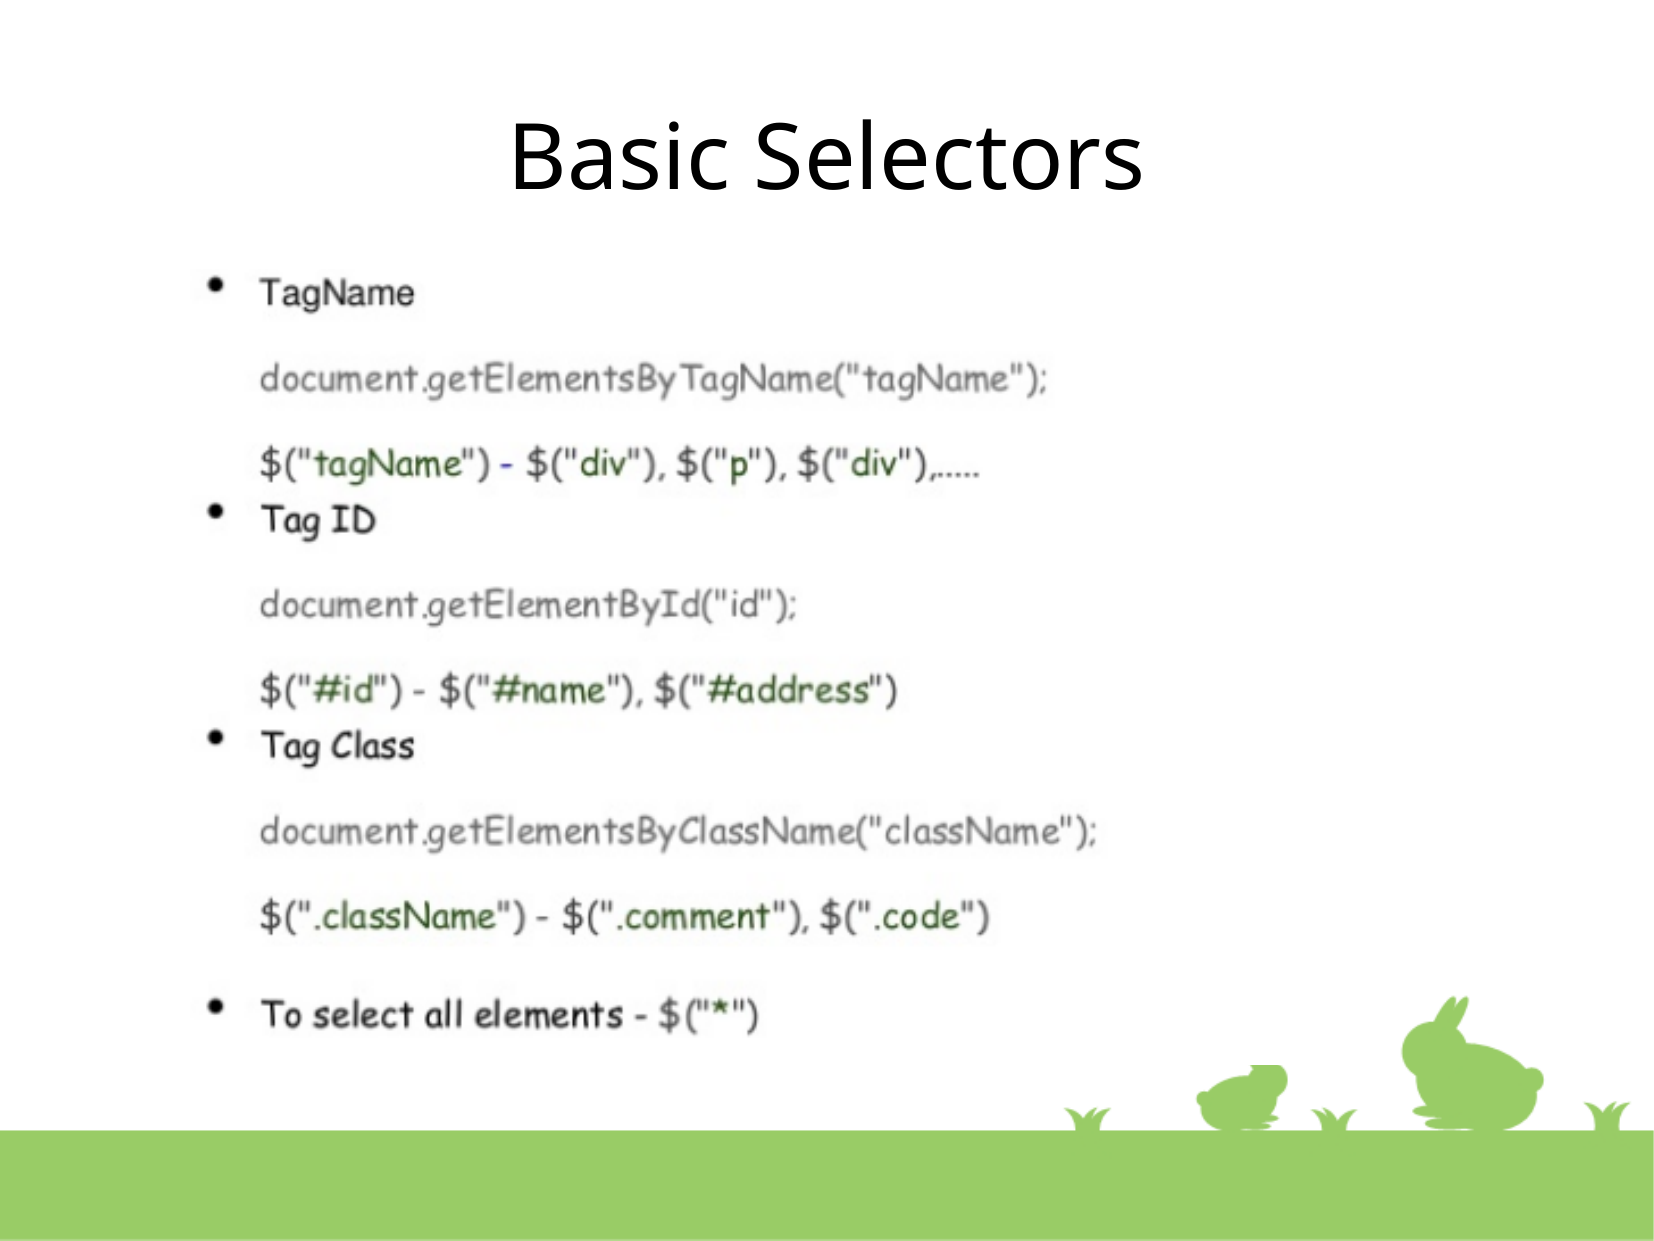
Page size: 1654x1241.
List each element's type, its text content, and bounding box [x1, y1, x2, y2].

picture [0, 0, 1654, 1241]
text_box Basic Selectors [82, 49, 1571, 257]
